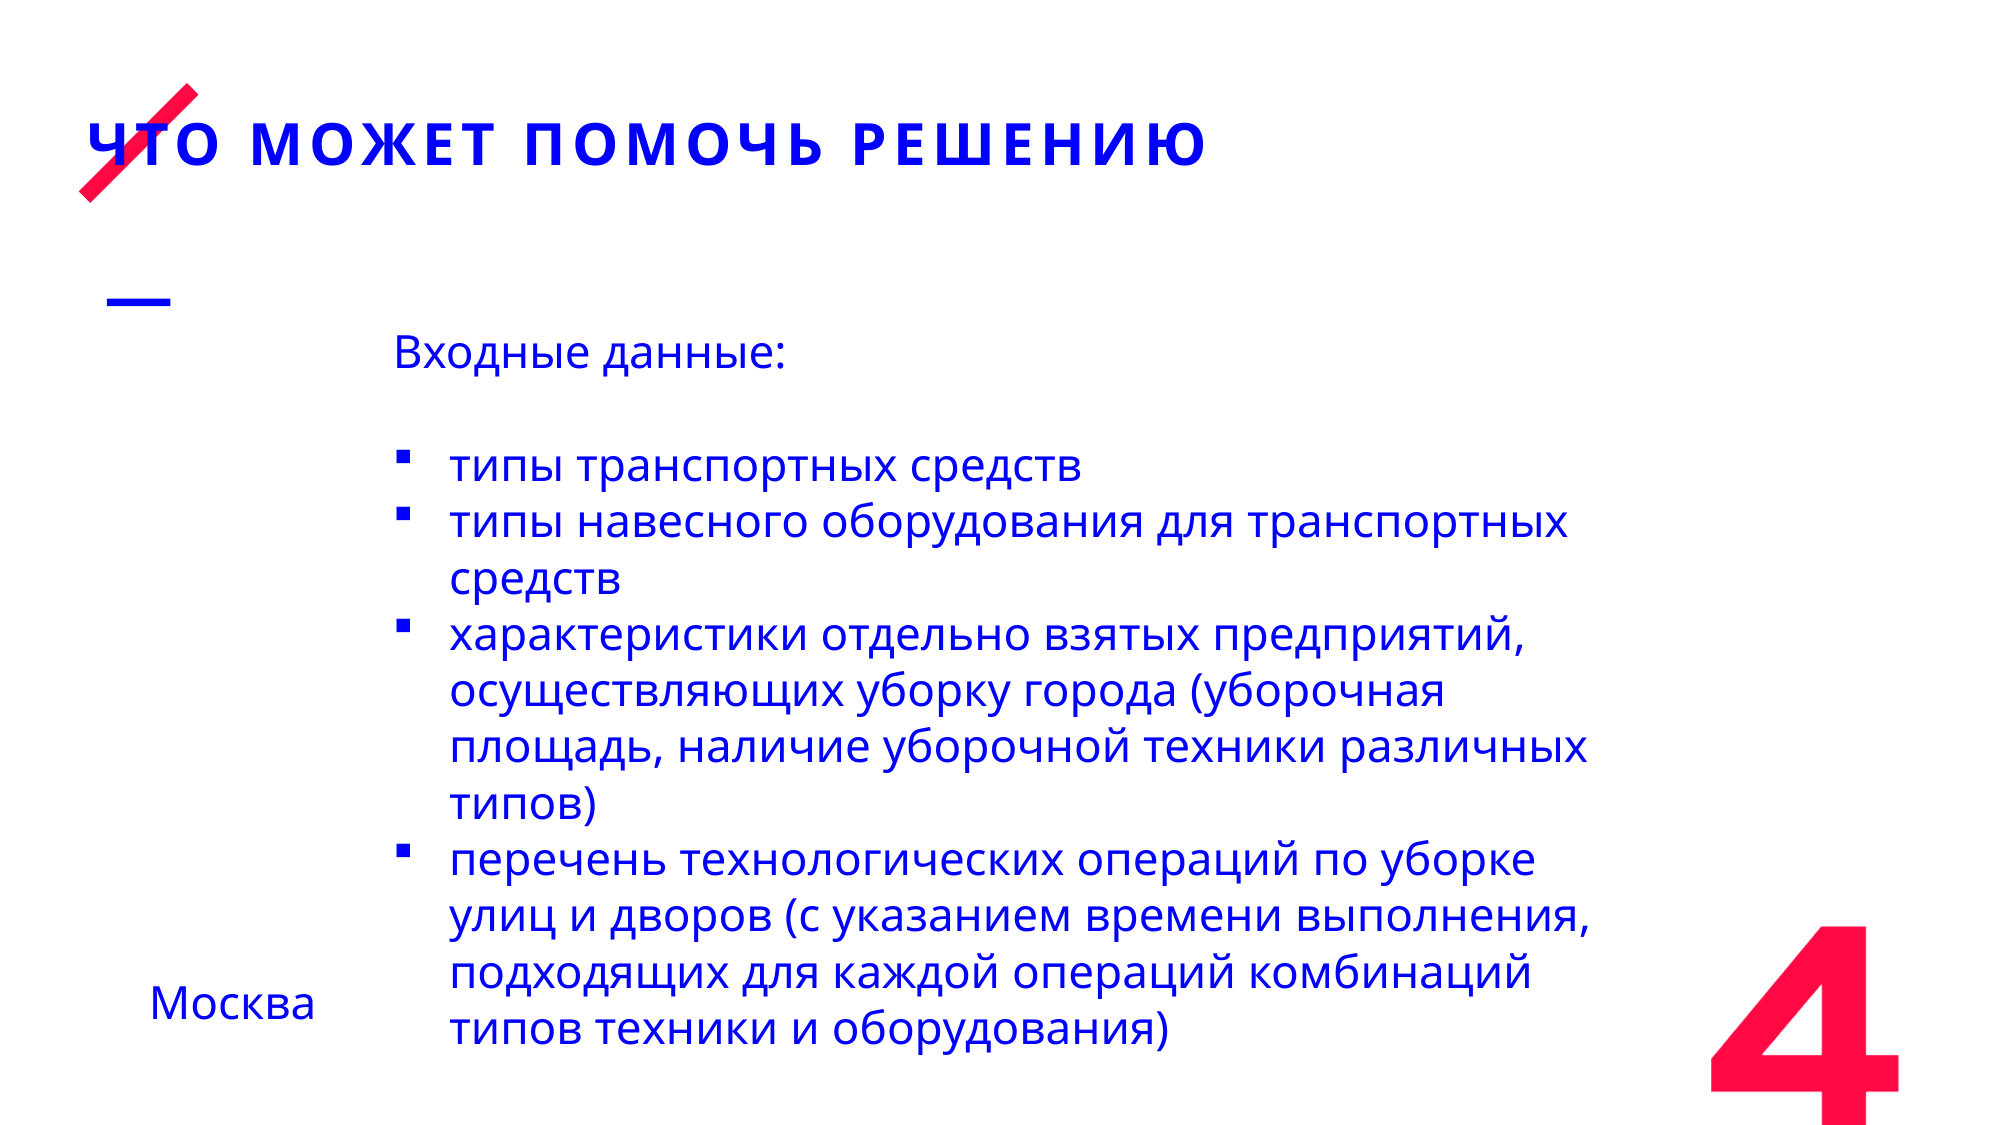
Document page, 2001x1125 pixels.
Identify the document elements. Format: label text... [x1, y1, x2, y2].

picture [1711, 926, 1899, 1125]
text_box [77, 185, 110, 205]
text_box Москва [134, 966, 332, 1036]
text_box [106, 298, 171, 307]
text_box Входные данные: типы транспортных средств типы навесного оборудования для транспортных средств характеристики отдельно взятых предприятий, осуществляющих уборку города (уборочная площадь, наличие уборочной техники различных типов) перечень технологических операций по уборке улиц и дворов (с указанием времени выполнения, подходящих для каждой операций комбинаций типов техники и оборудования) [378, 258, 1638, 1118]
text_box ЧТО МОЖЕТ ПОМОЧЬ РЕШЕНИЮ [72, 100, 1224, 185]
text_box [168, 81, 200, 100]
